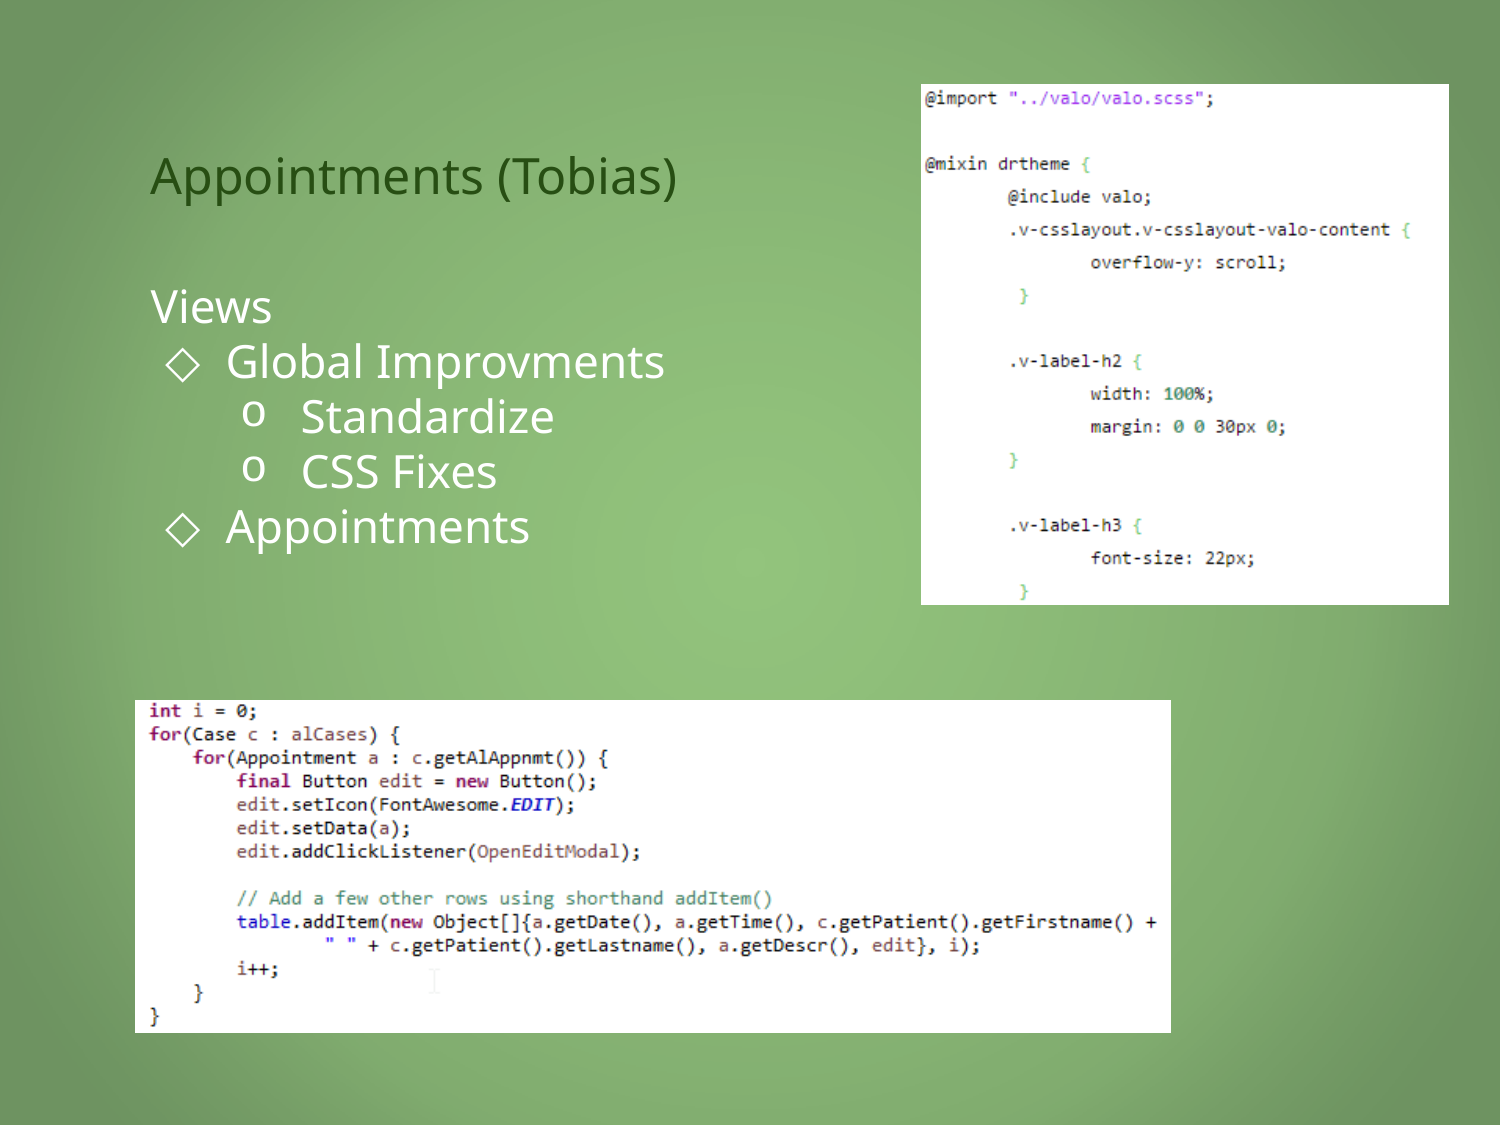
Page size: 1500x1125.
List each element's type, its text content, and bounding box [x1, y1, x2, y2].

list Views Global Improvments Standardize CSS Fixes Appointments [135, 262, 1365, 1078]
title Appointments (Tobias) [135, 129, 903, 262]
picture [0, 0, 1500, 1125]
